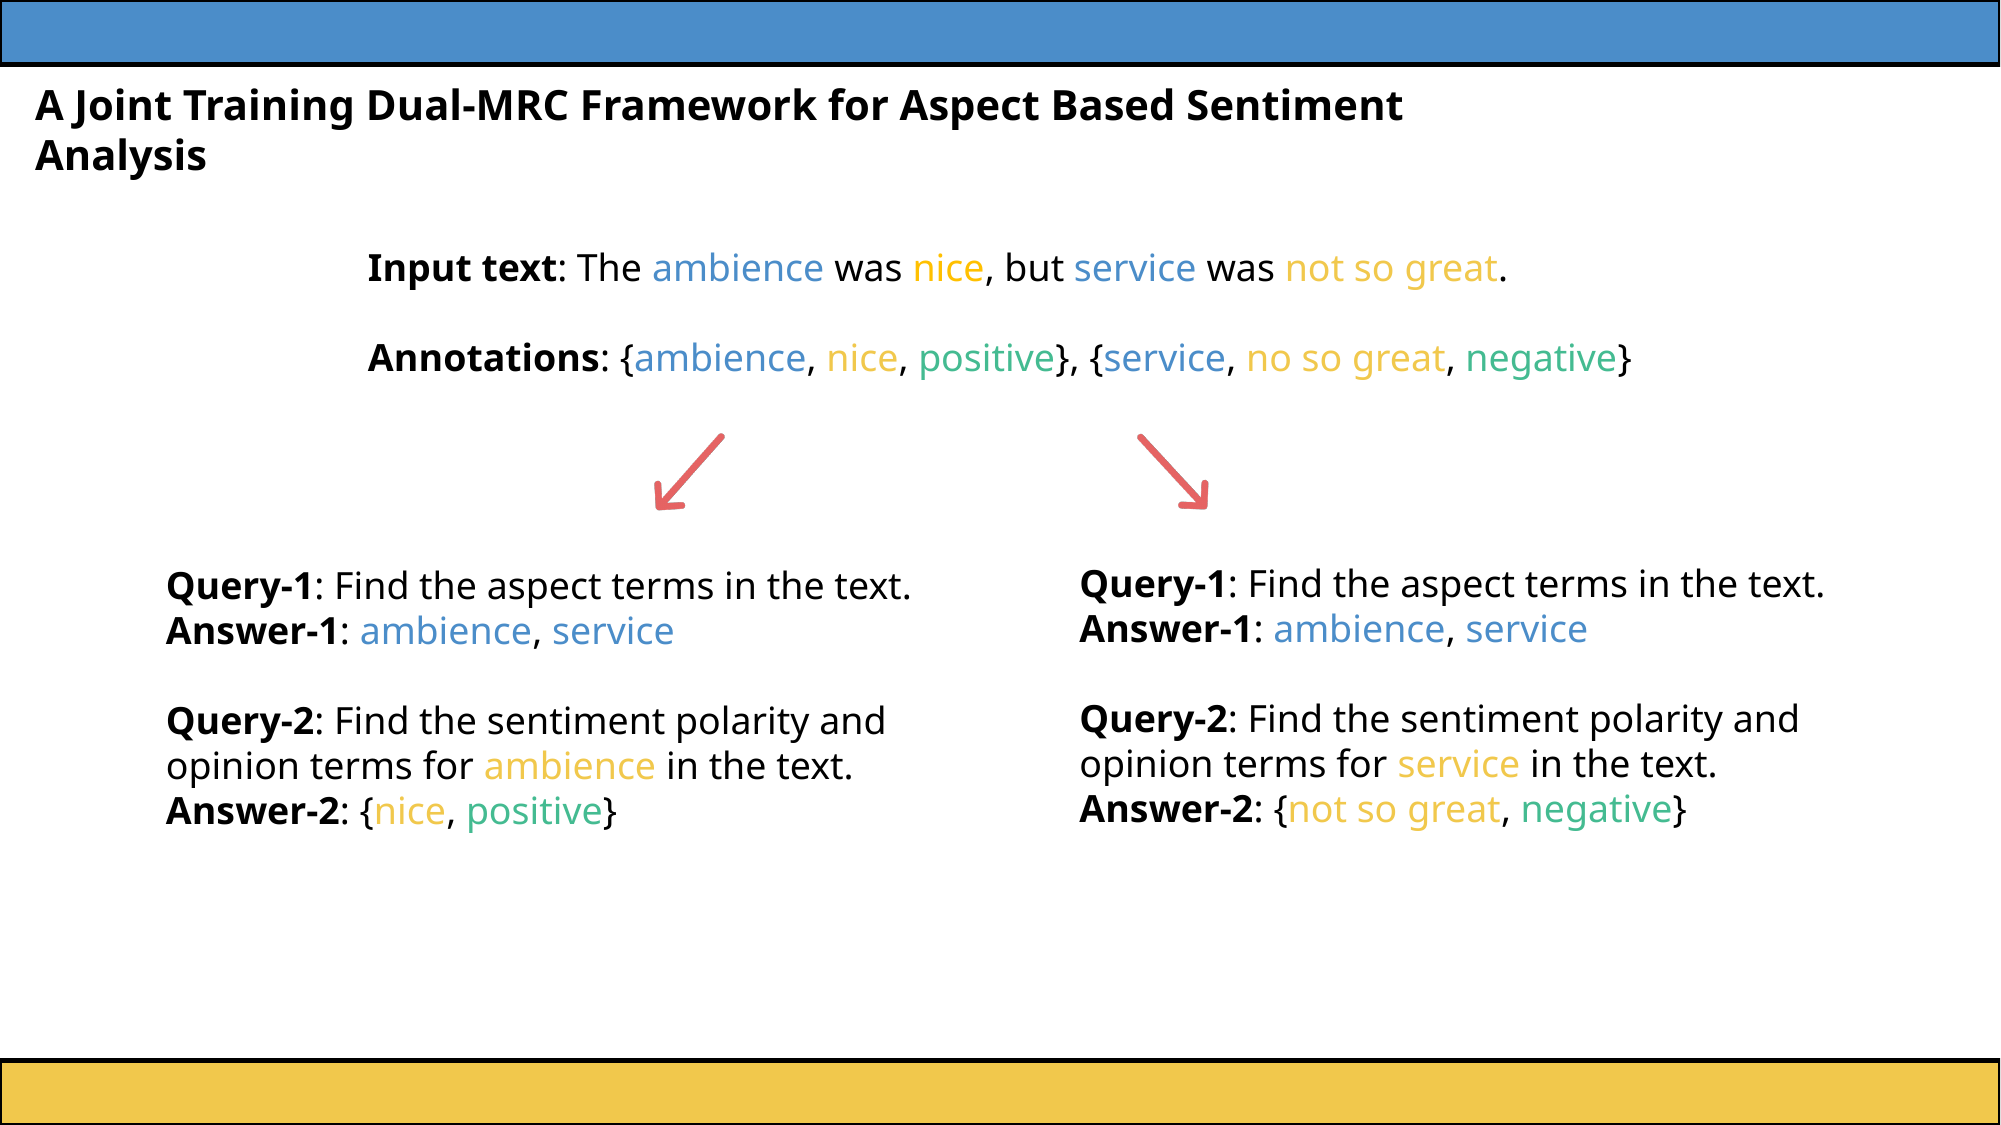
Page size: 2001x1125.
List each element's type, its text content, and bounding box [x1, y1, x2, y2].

text_box A Joint Training Dual-MRC Framework for Aspect Based Sentiment Analysis [20, 71, 1569, 186]
text_box Query-1: Find the aspect terms in the text. Answer-1: ambience, service Query-2: Find the sentiment polarity and opinion terms for service in the text. Answer-2: {not so great, negative} [1064, 552, 1849, 838]
text_box Query-1: Find the aspect terms in the text. Answer-1: ambience, service Query-2: Find the sentiment polarity and opinion terms for ambience in the text. Answer-2: {nice, positive} [151, 554, 936, 840]
text_box Input text: The ambience was nice, but service was not so great. Annotations: {ambience, nice, positive}, {service, no so great, negative} [353, 236, 1647, 387]
picture [614, 395, 766, 549]
picture [1096, 395, 1249, 548]
